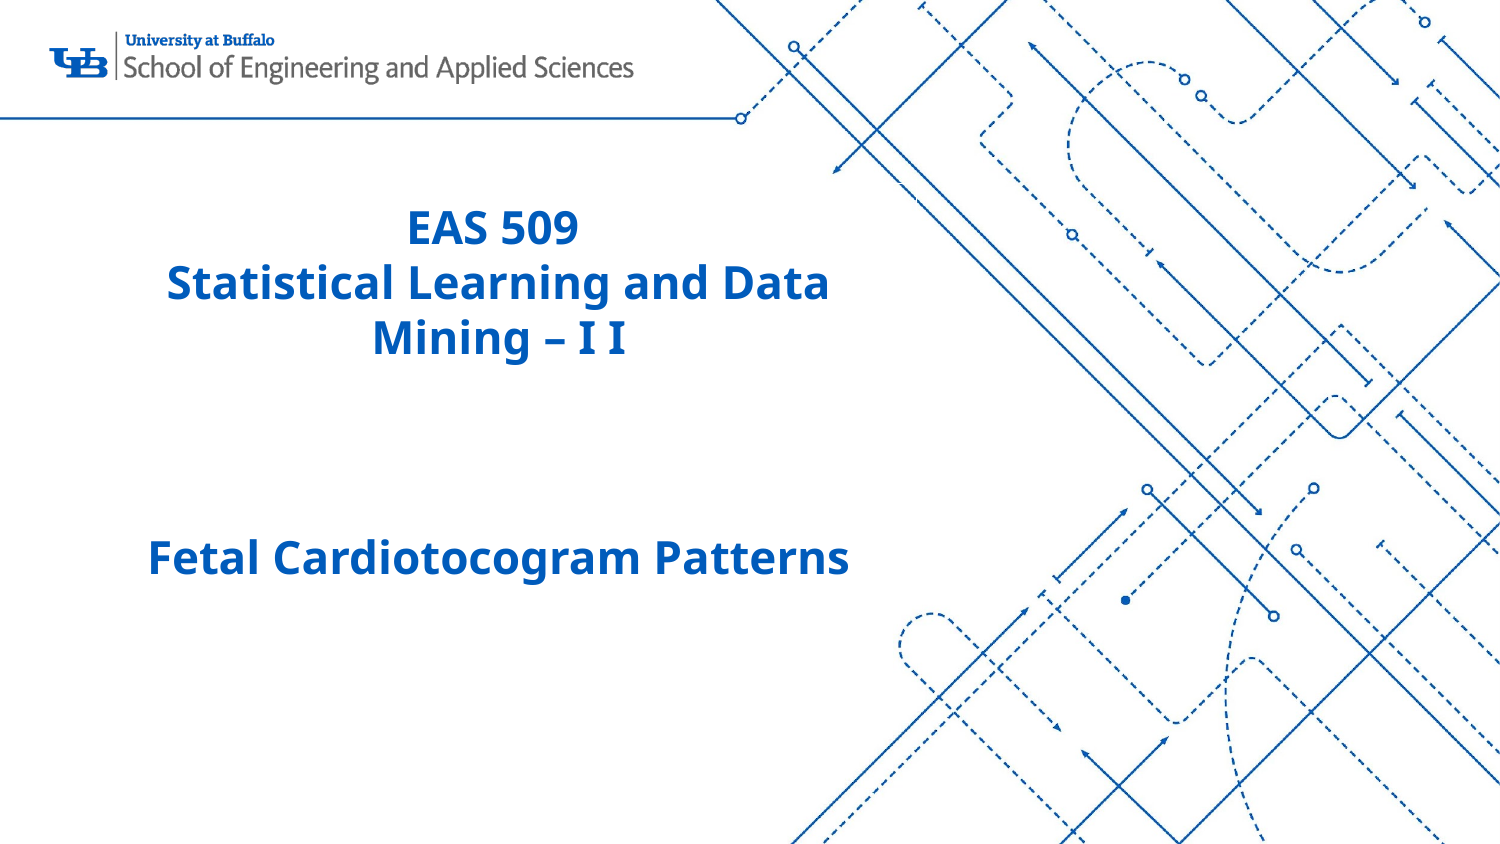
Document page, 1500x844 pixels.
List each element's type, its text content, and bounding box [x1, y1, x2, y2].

title EAS 509 Statistical Learning and Data Mining – I I Fetal Cardiotocogram Patterns [81, 183, 917, 478]
picture [0, 0, 1500, 844]
